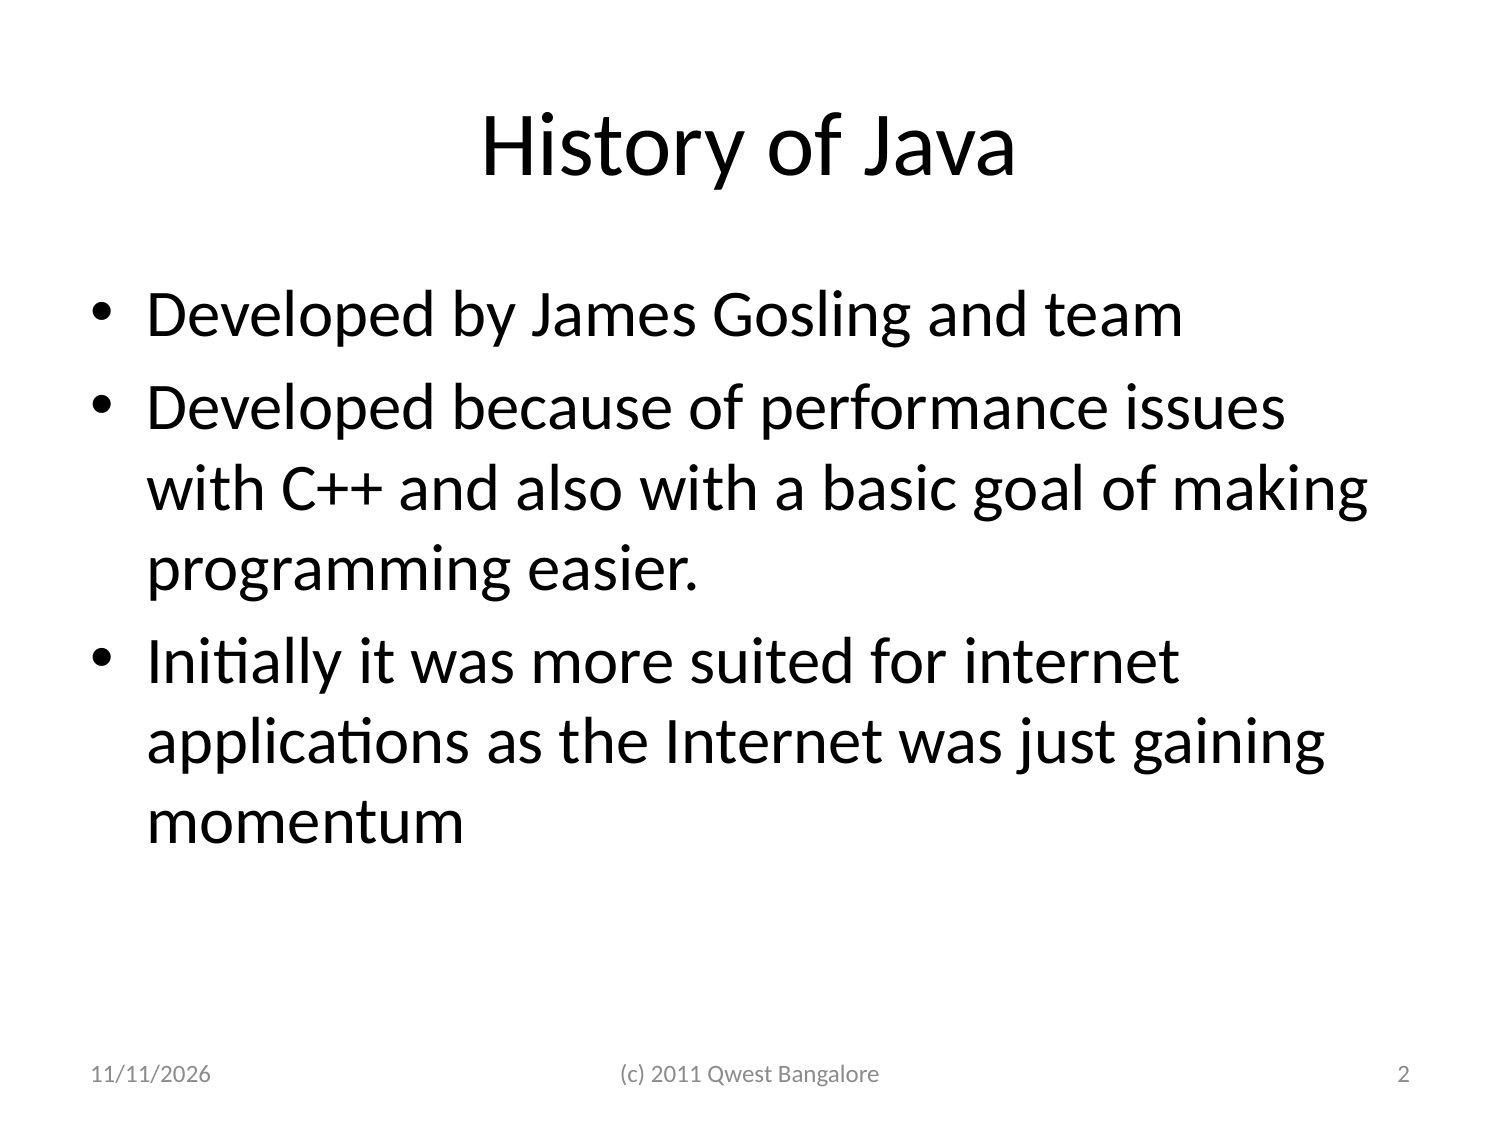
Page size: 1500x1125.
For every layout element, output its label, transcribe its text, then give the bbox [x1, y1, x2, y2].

slide_number 2 [1074, 1042, 1425, 1103]
title History of Java [75, 45, 1425, 233]
footer (c) 2011 Qwest Bangalore [512, 1042, 988, 1103]
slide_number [75, 1042, 425, 1103]
list Developed by James Gosling and team Developed because of performance issues with C++ and also with a basic goal of making programming easier. Initially it was more suited for internet applications as the Internet was just gaining momentum [75, 262, 1425, 1005]
